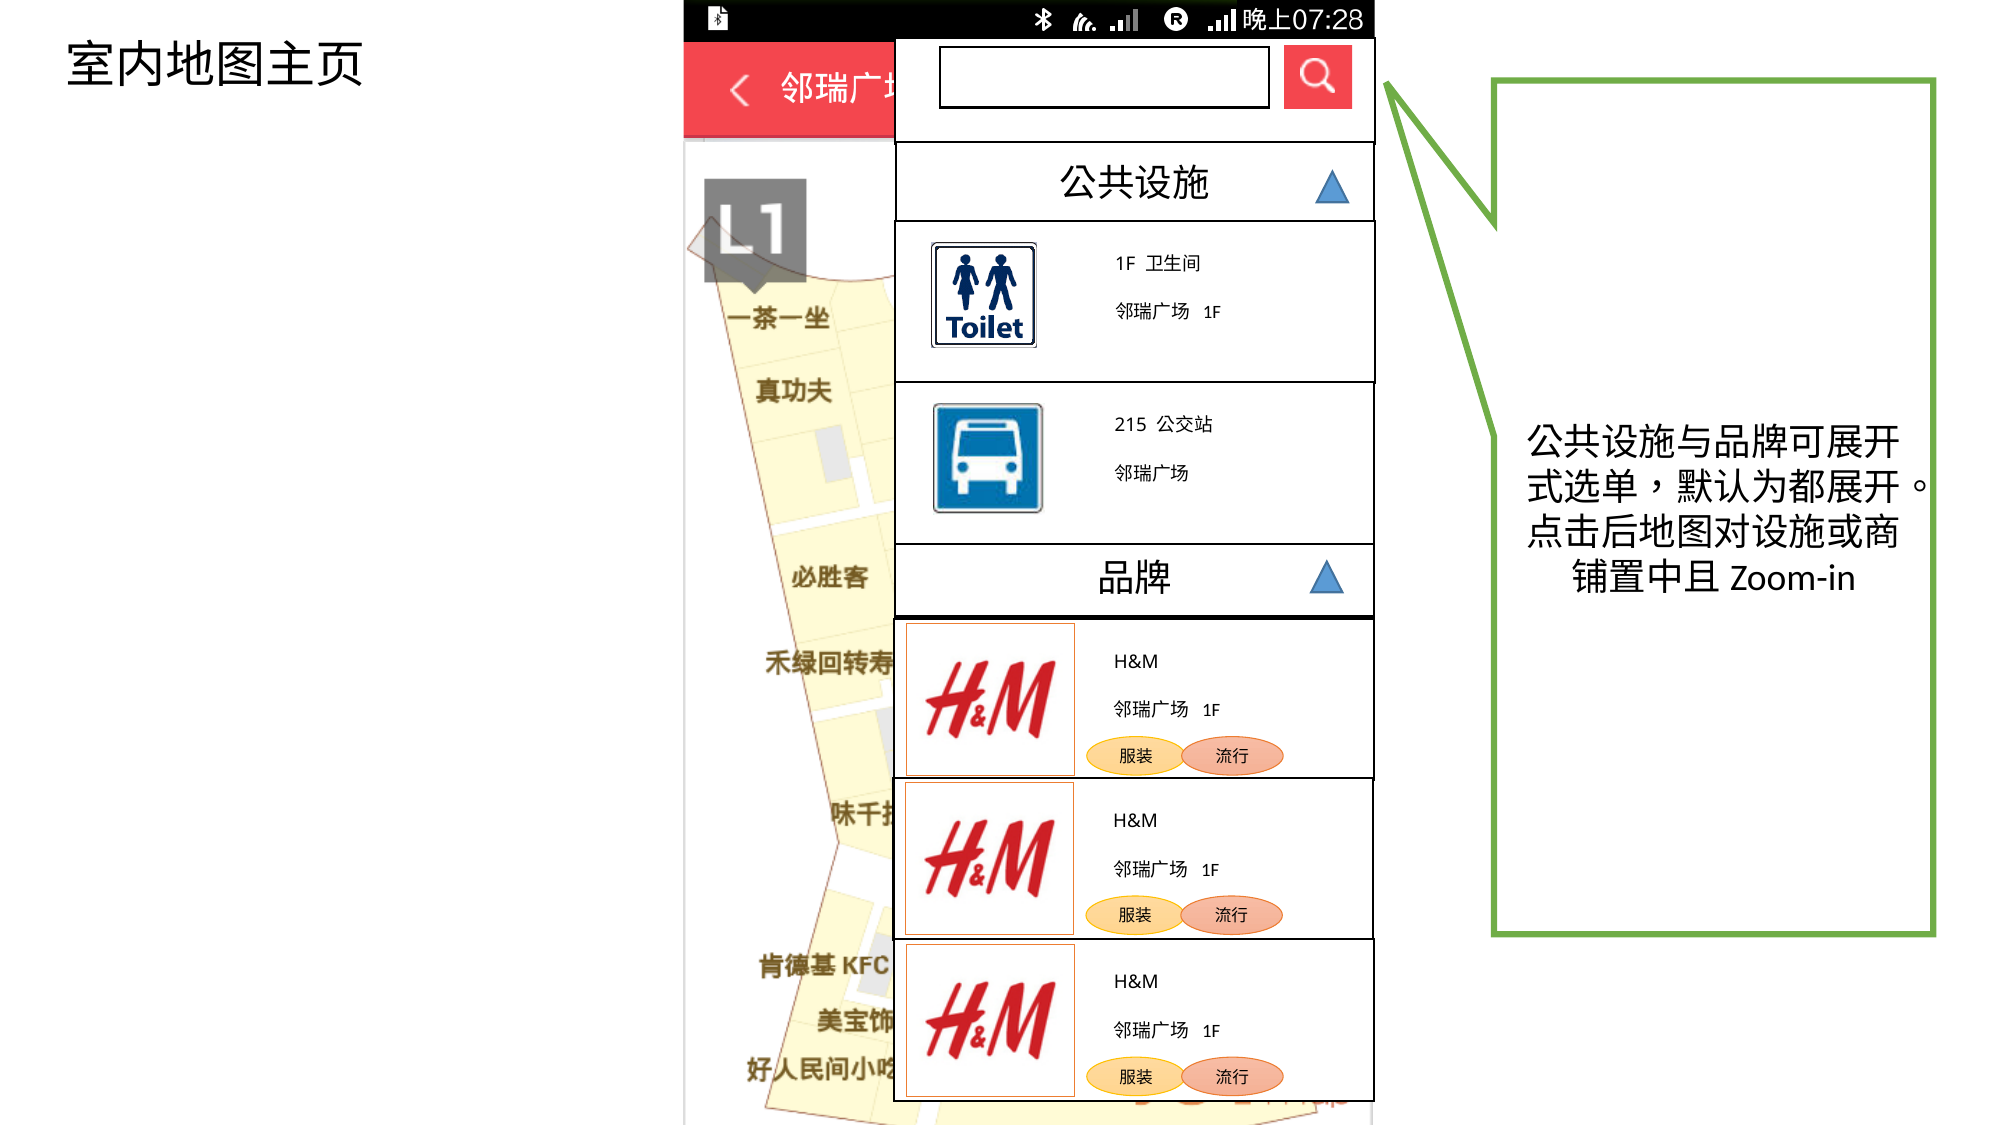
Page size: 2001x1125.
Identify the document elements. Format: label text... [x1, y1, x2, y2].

text_box 公共设施与品牌可展开式选单，默认为都展开。 点击后地图对设施或商铺置中且Zoom-in [1384, 79, 1935, 936]
picture [683, 0, 1375, 1125]
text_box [893, 778, 1373, 940]
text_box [894, 939, 1374, 1101]
text_box 室内地图主页 [50, 24, 565, 100]
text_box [894, 618, 1374, 781]
